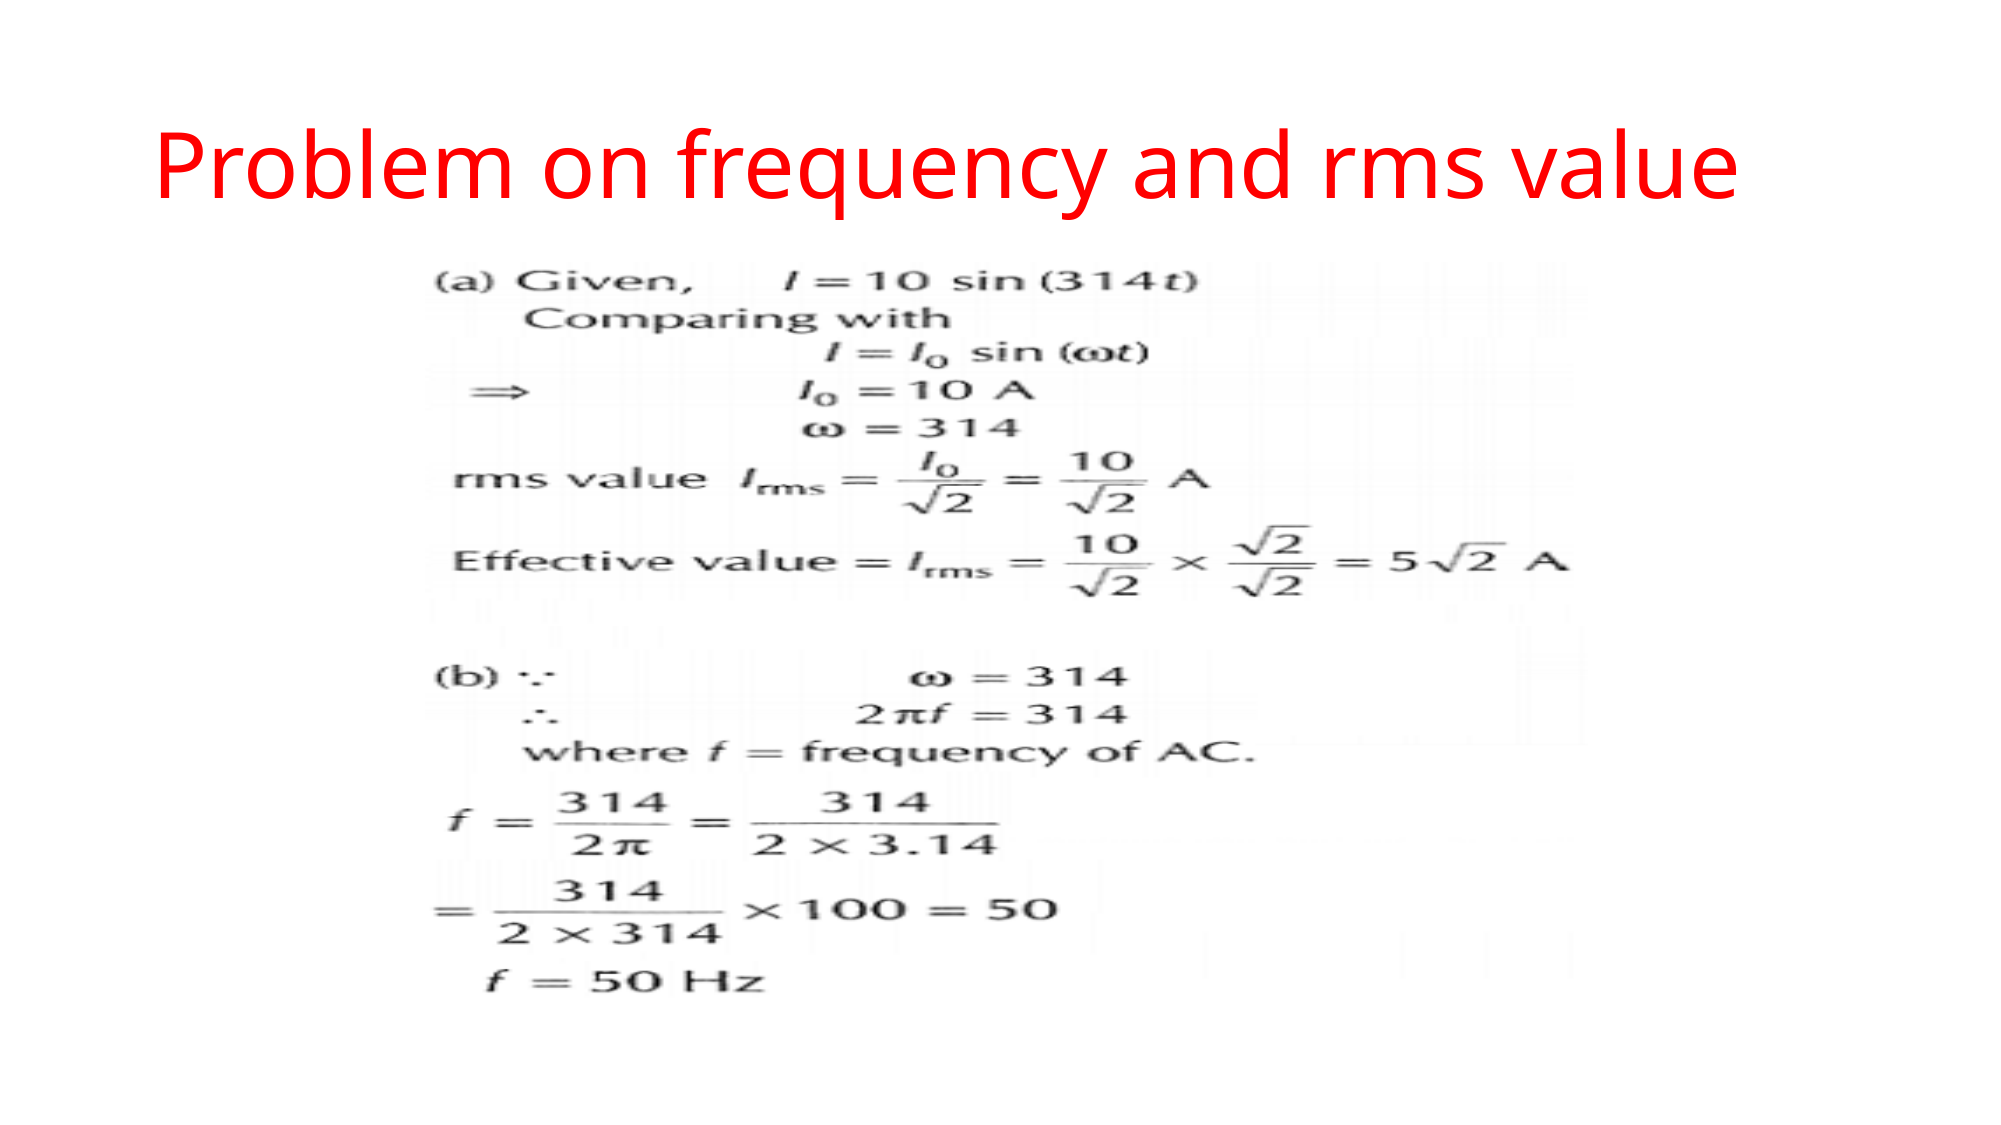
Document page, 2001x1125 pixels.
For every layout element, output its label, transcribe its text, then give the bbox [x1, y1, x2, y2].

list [424, 262, 1588, 1005]
title Problem on frequency and rms value [137, 59, 1863, 278]
